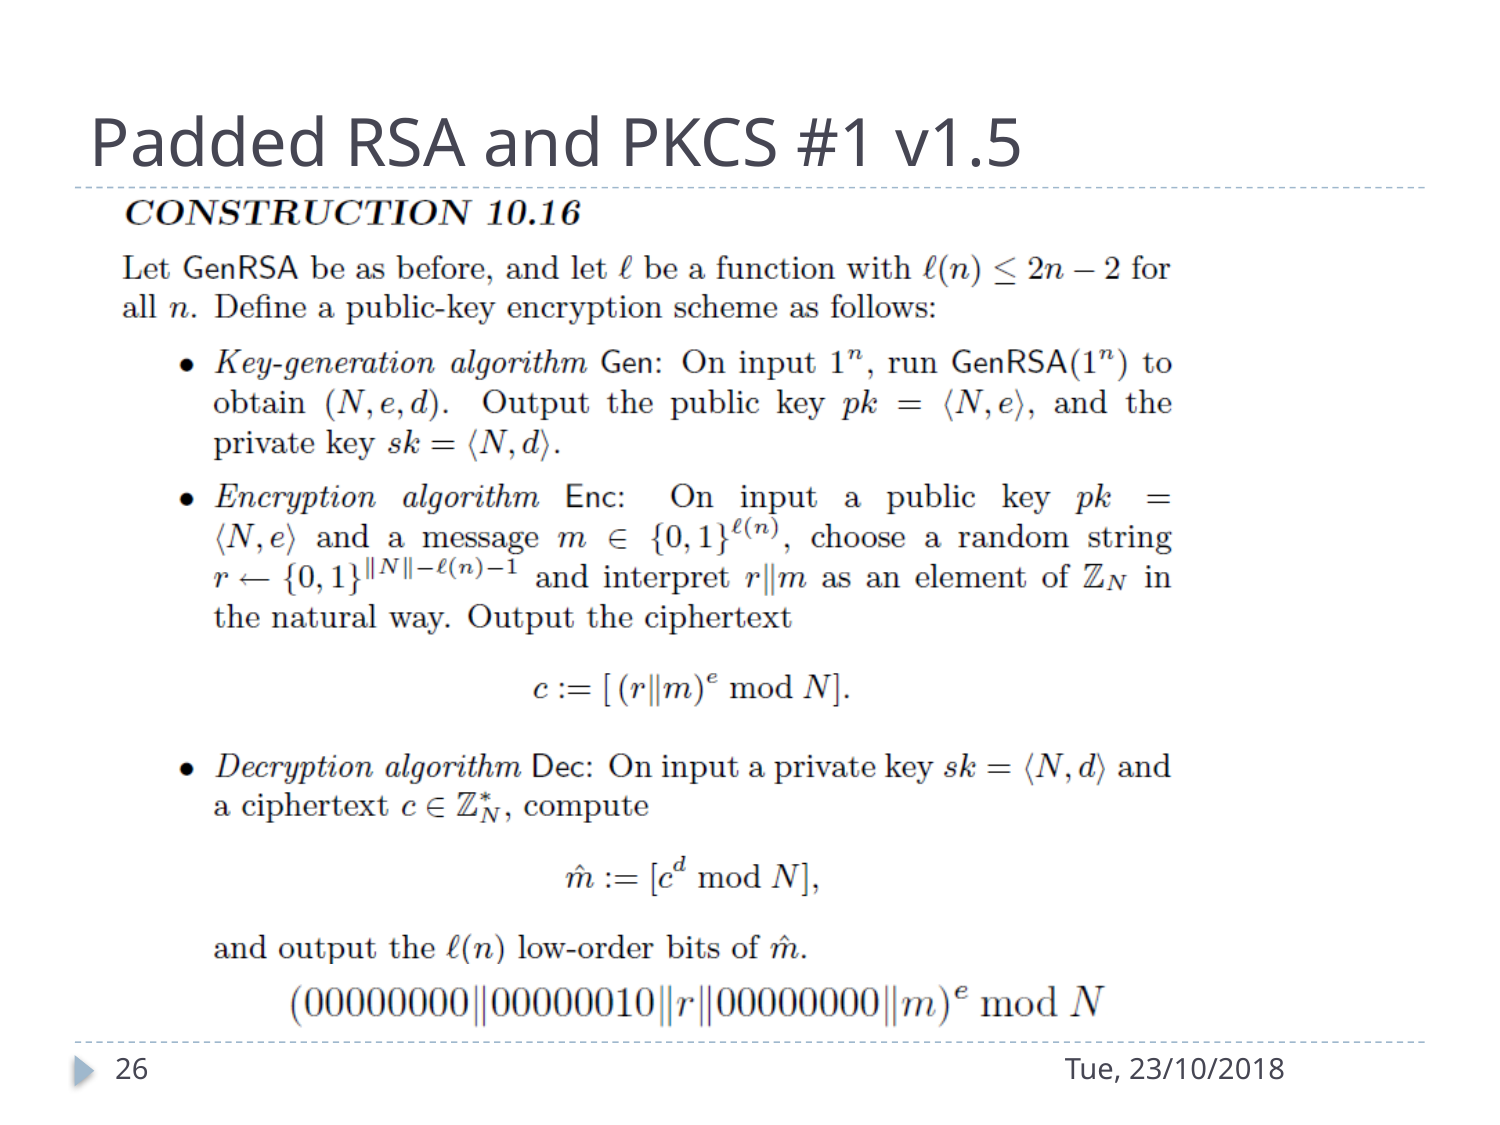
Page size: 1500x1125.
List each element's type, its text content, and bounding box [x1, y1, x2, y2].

title Padded RSA and PKCS #1 v1.5 [75, 24, 1425, 188]
picture [112, 196, 1188, 964]
slide_number 26 [100, 1042, 426, 1103]
picture [277, 967, 1108, 1039]
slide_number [1050, 1042, 1426, 1103]
